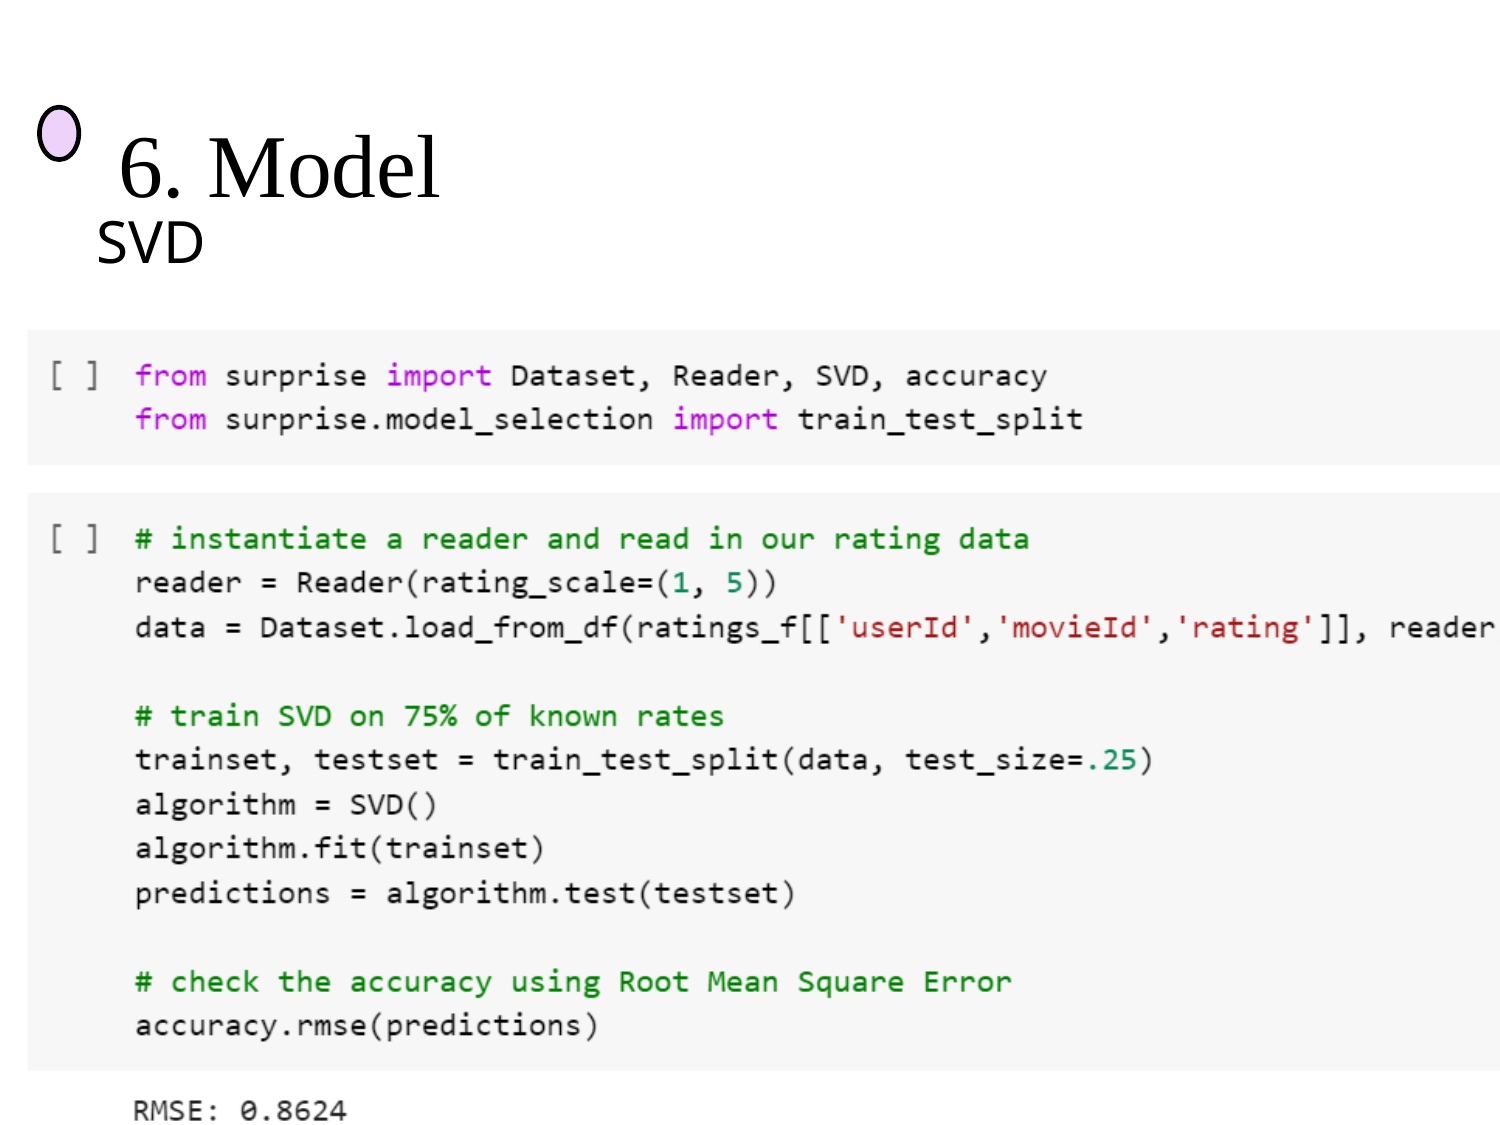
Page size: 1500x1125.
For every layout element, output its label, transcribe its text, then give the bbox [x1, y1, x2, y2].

picture [0, 302, 1500, 1125]
title 6. Model [103, 59, 1397, 278]
list SVD [81, 205, 1376, 301]
